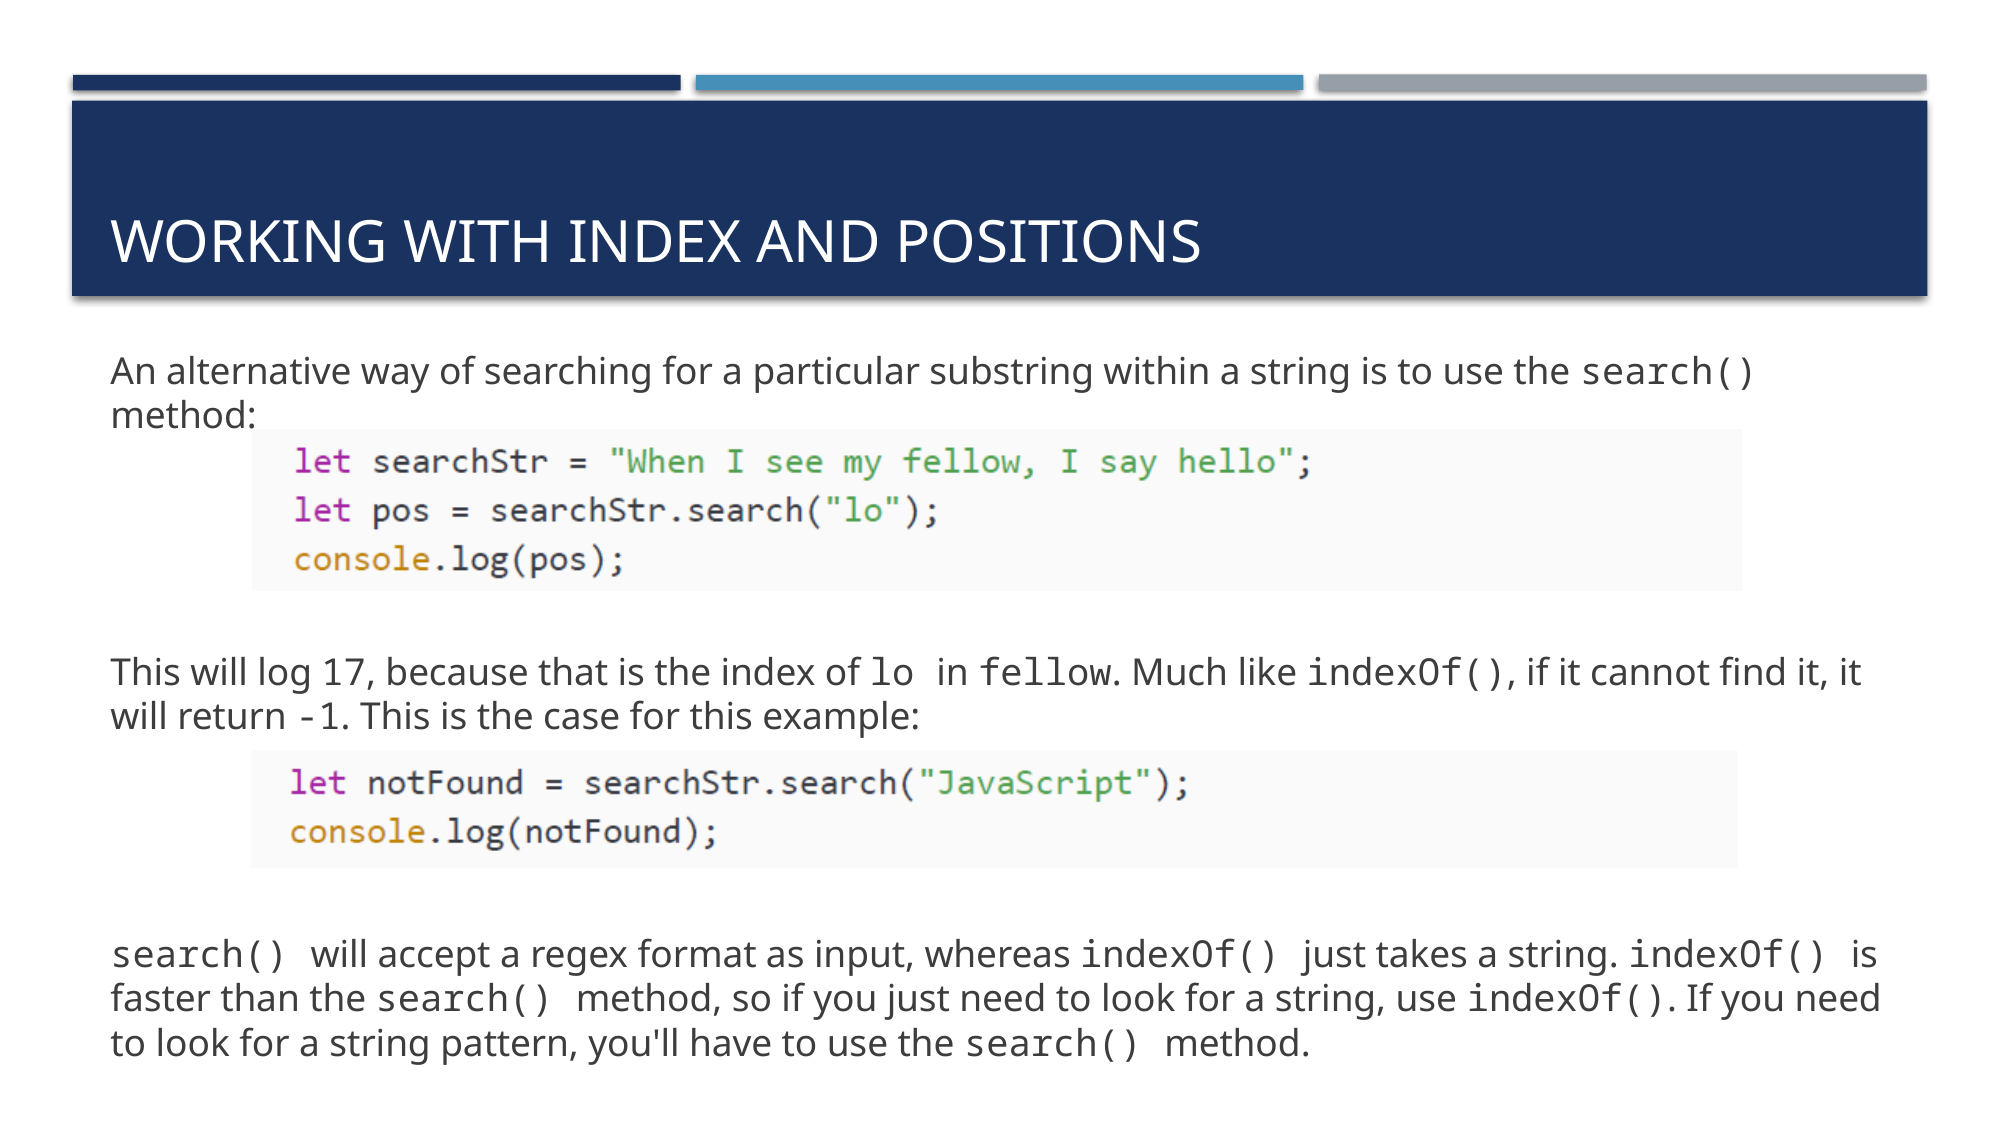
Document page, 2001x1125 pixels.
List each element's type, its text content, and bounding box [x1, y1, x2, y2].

title Working with index and positions [95, 115, 1905, 282]
list An alternative way of searching for a particular substring within a string is to use the search() method: This will log 17, because that is the index of lo in fellow. Much like indexOf(), if it cannot find it, it will return -1. This is the case for this example: search() will accept a regex format as input, whereas indexOf() just takes a string. indexOf() is faster than the search() method, so if you just need to look for a string, use indexOf(). If you need to look for a string pattern, you'll have to use the search() method. [95, 339, 1905, 1072]
picture [251, 429, 1749, 591]
picture [250, 743, 1745, 873]
